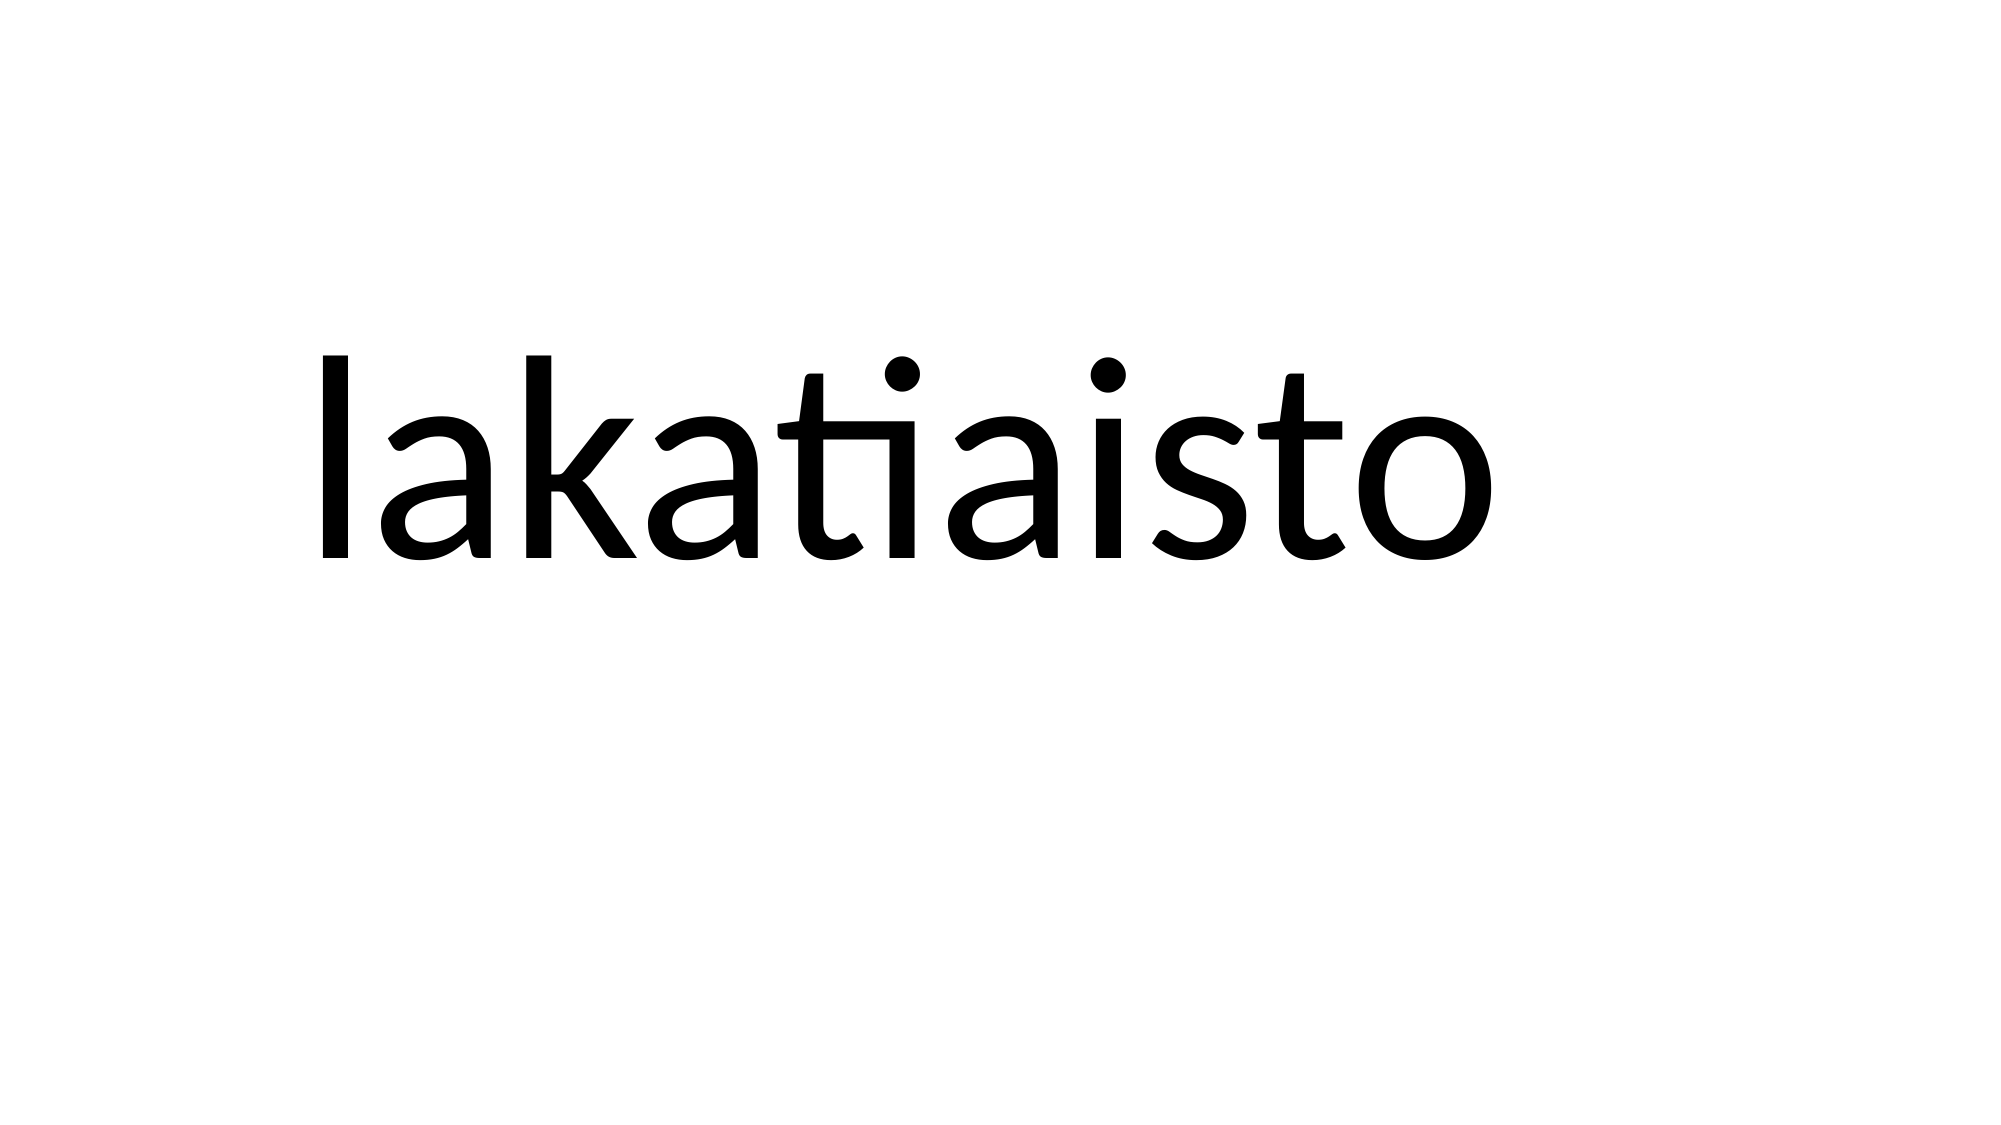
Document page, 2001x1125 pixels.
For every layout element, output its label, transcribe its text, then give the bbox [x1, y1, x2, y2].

list lakatiaisto [137, 299, 1863, 1014]
